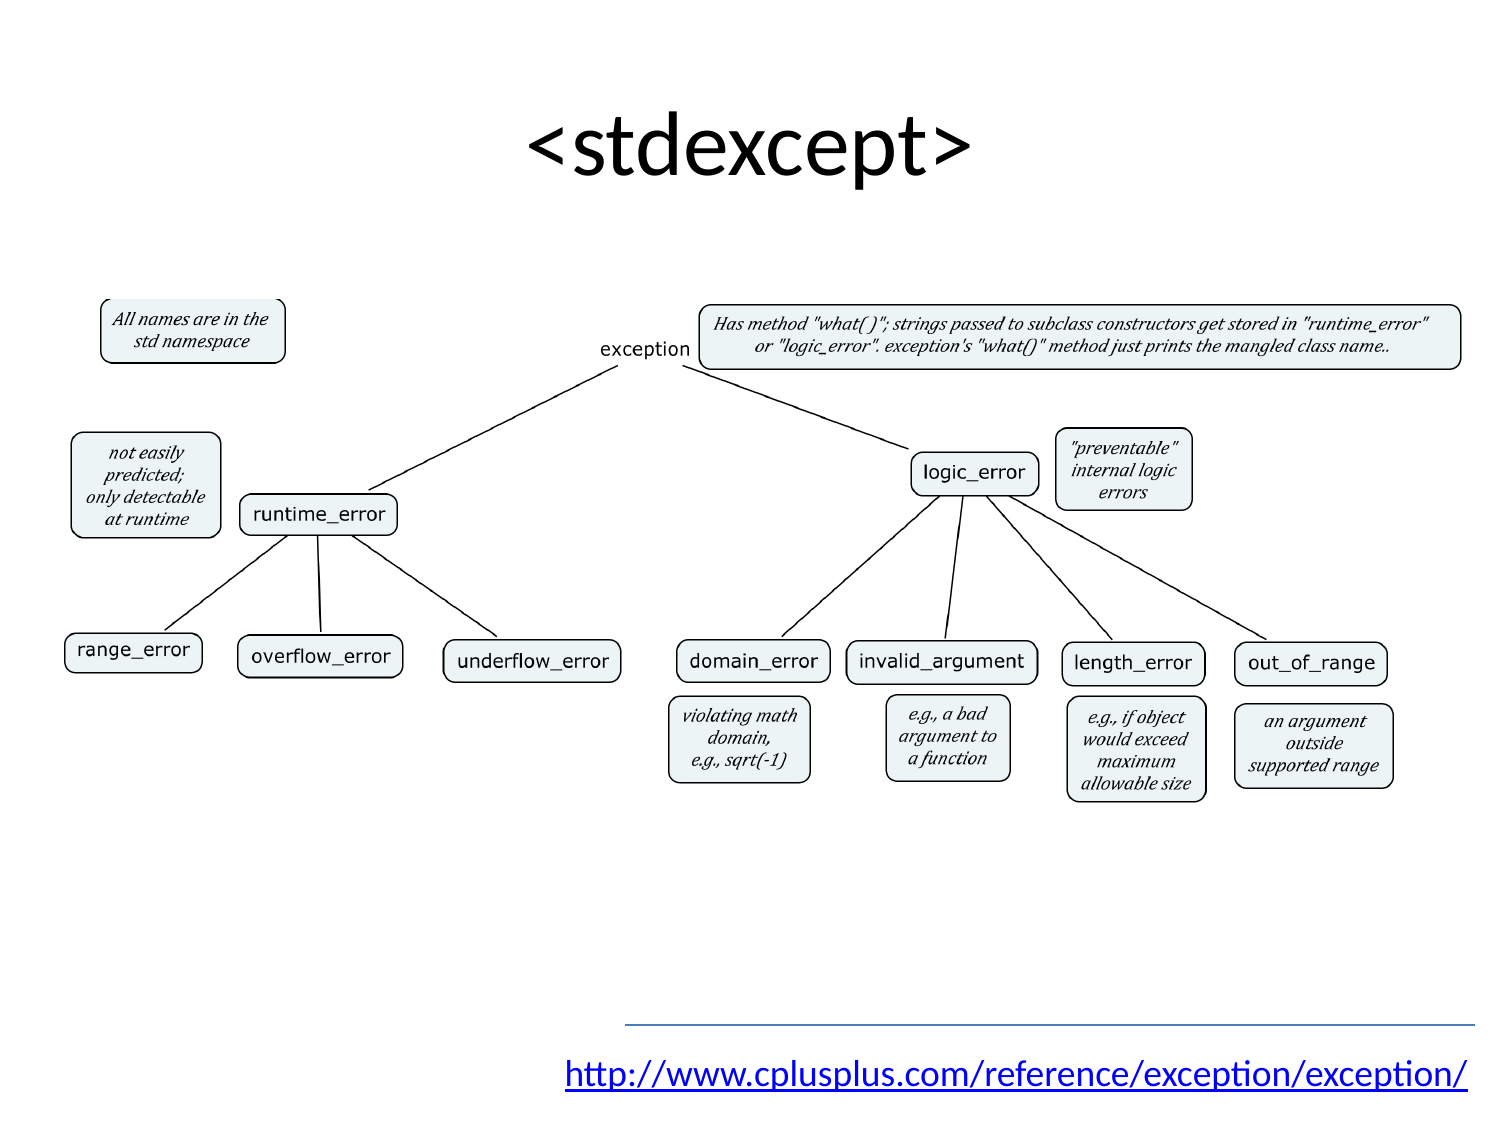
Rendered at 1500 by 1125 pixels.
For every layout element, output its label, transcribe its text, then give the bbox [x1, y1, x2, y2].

title <stdexcept> [75, 45, 1425, 233]
text_box http://www.cplusplus.com/reference/exception/exception/ [549, 1041, 1101, 1080]
picture [62, 299, 1463, 807]
